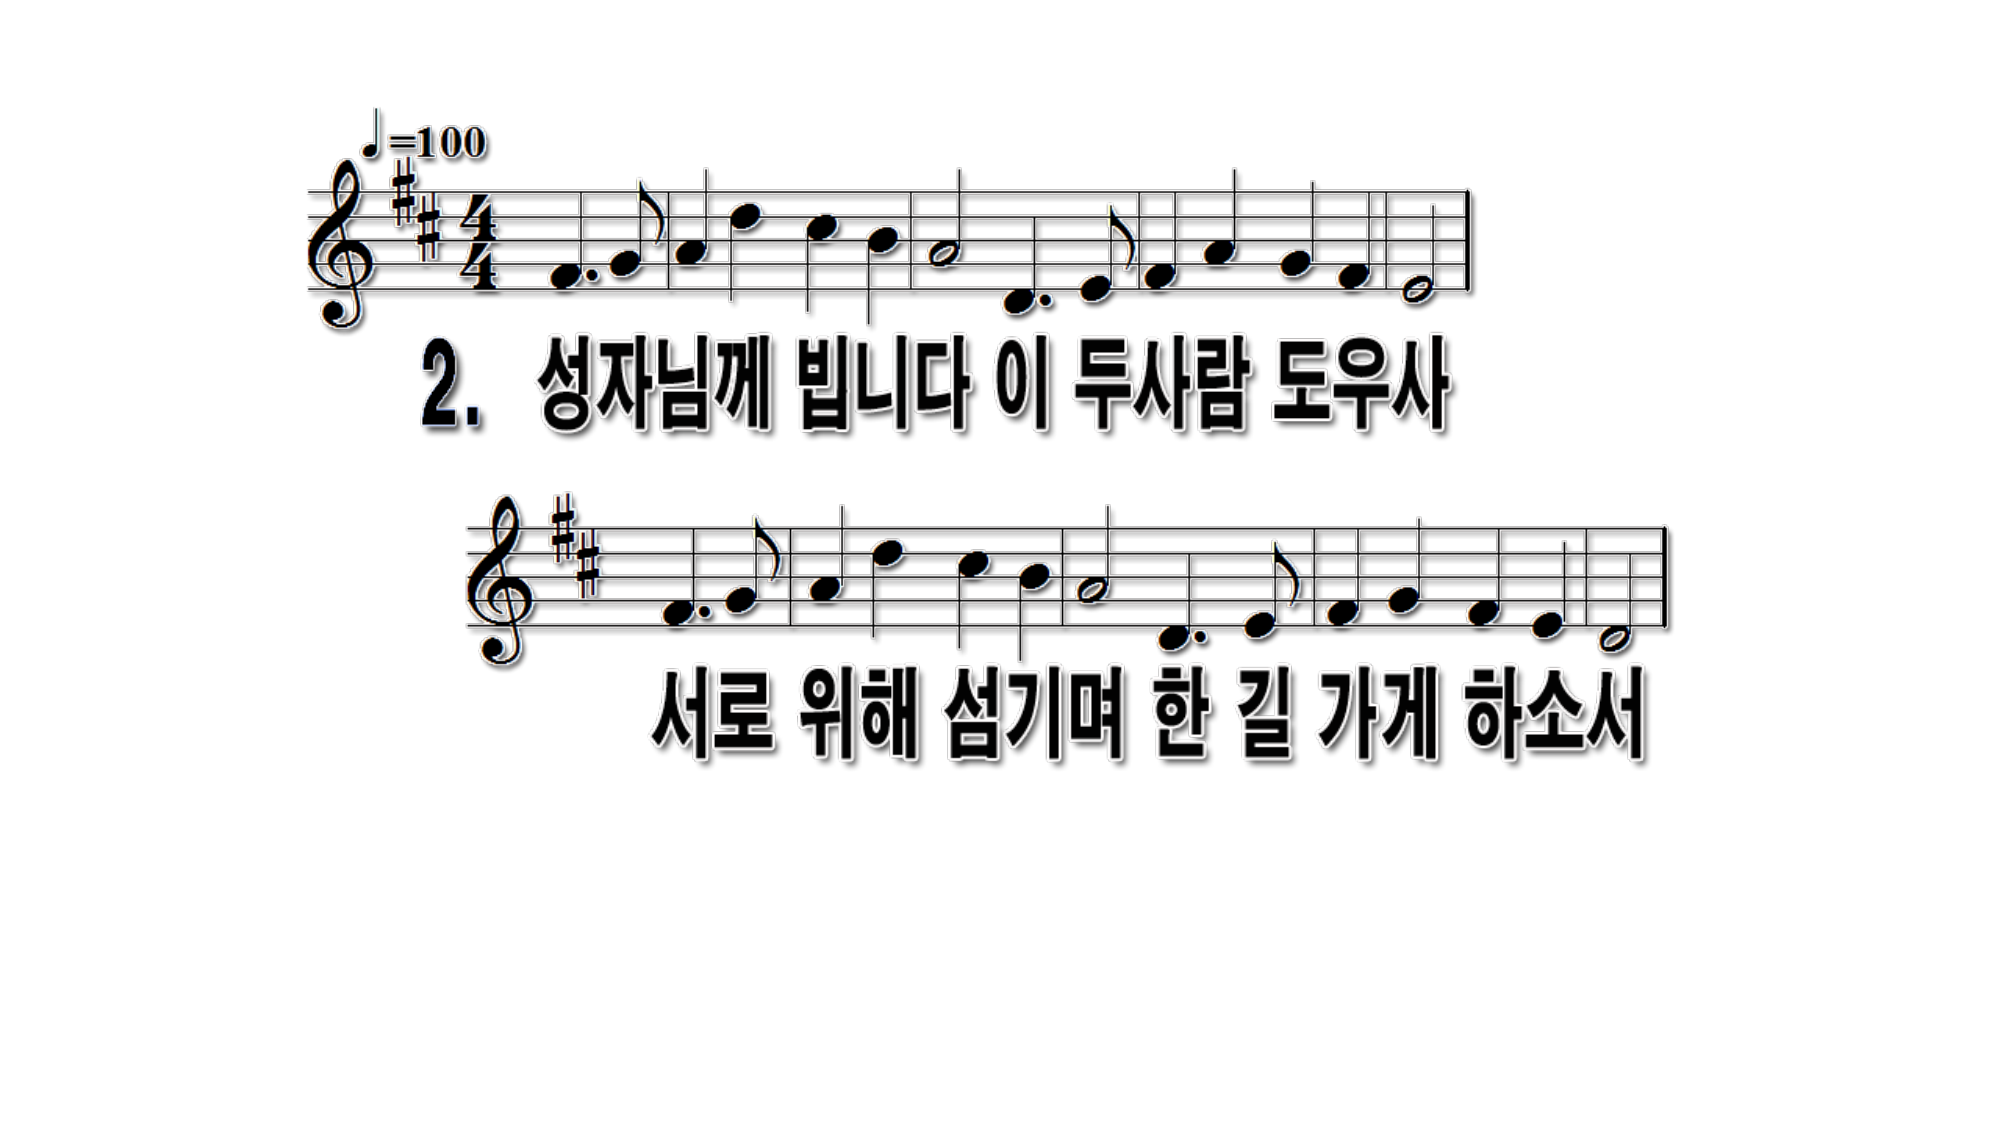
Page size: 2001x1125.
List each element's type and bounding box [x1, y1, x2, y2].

picture [249, 0, 1750, 835]
